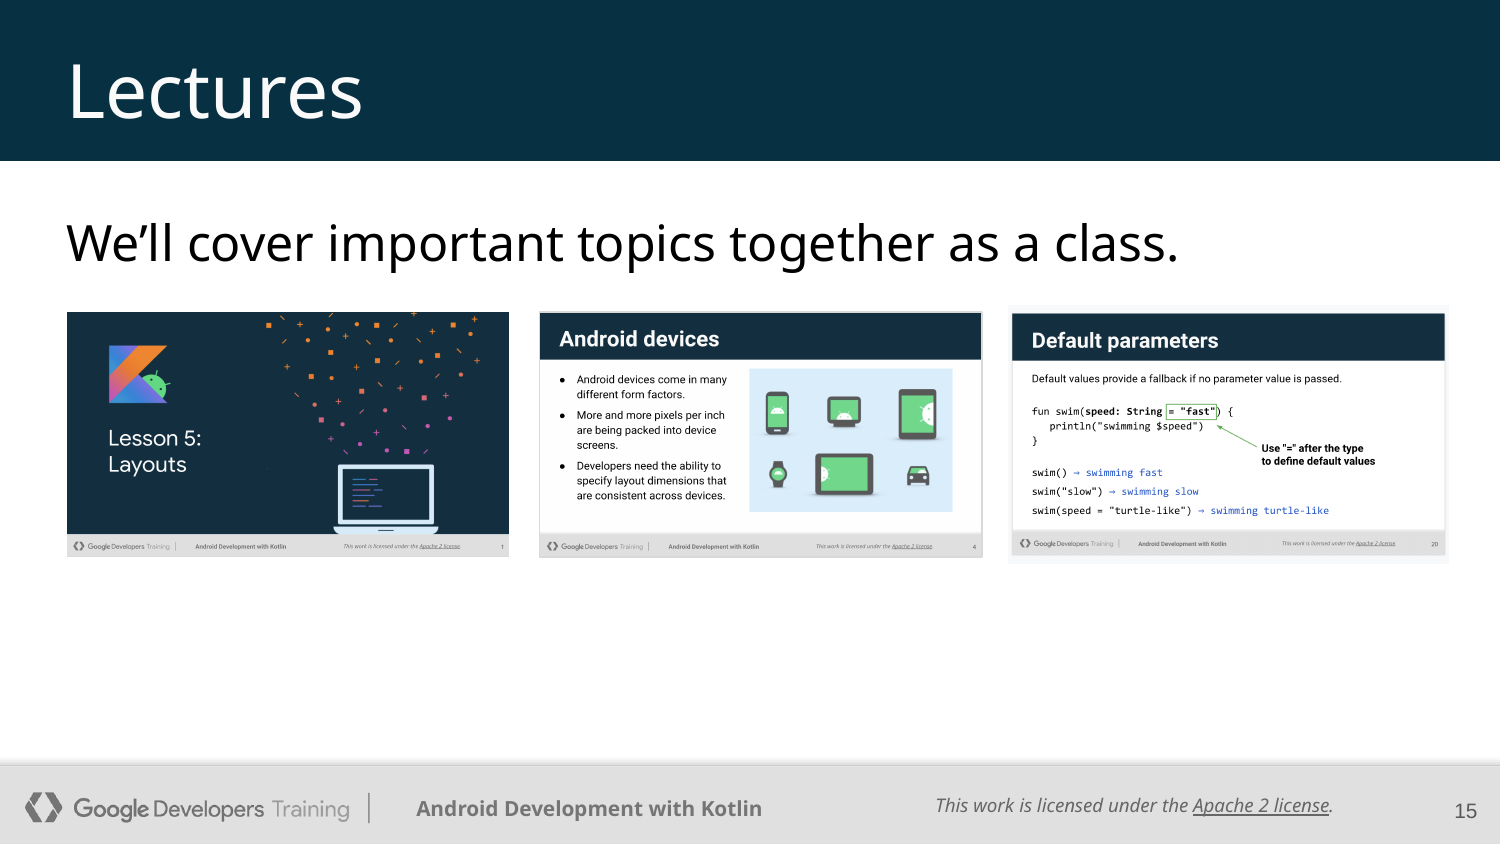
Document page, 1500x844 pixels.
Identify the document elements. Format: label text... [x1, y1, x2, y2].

slide_number 15 [1402, 777, 1493, 842]
list We’ll cover important topics together as a class. [51, 187, 1449, 292]
picture [0, 161, 1500, 844]
title Lectures [51, 28, 1449, 122]
